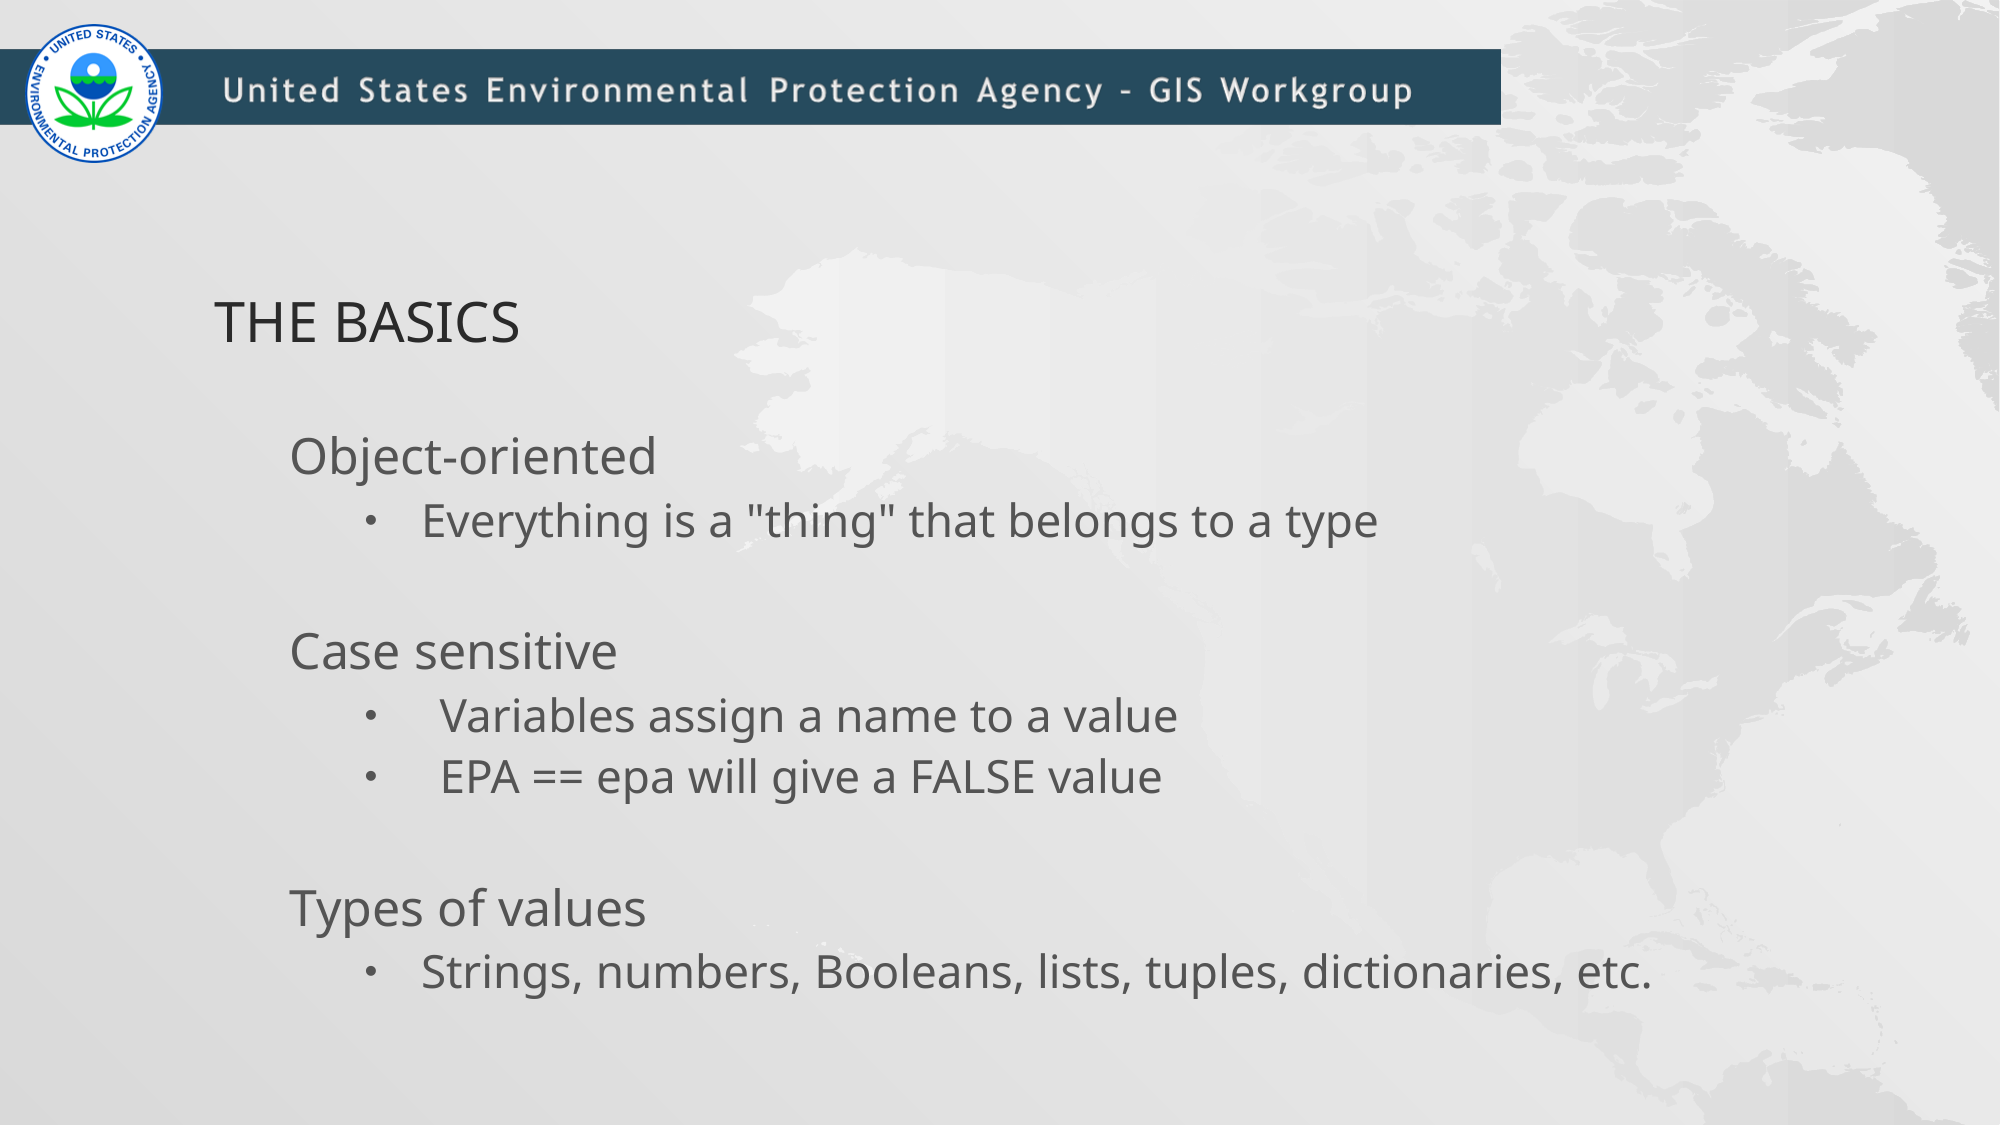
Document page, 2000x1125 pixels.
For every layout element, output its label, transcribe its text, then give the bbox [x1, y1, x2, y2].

text_box Object-oriented Everything is a "thing" that belongs to a type Case sensitive Variables assign a name to a value EPA == epa will give a FALSE value Types of values Strings, numbers, Booleans, lists, tuples, dictionaries, etc. [199, 423, 1838, 1061]
picture [0, 24, 1501, 163]
title The Basics [199, 224, 1800, 363]
